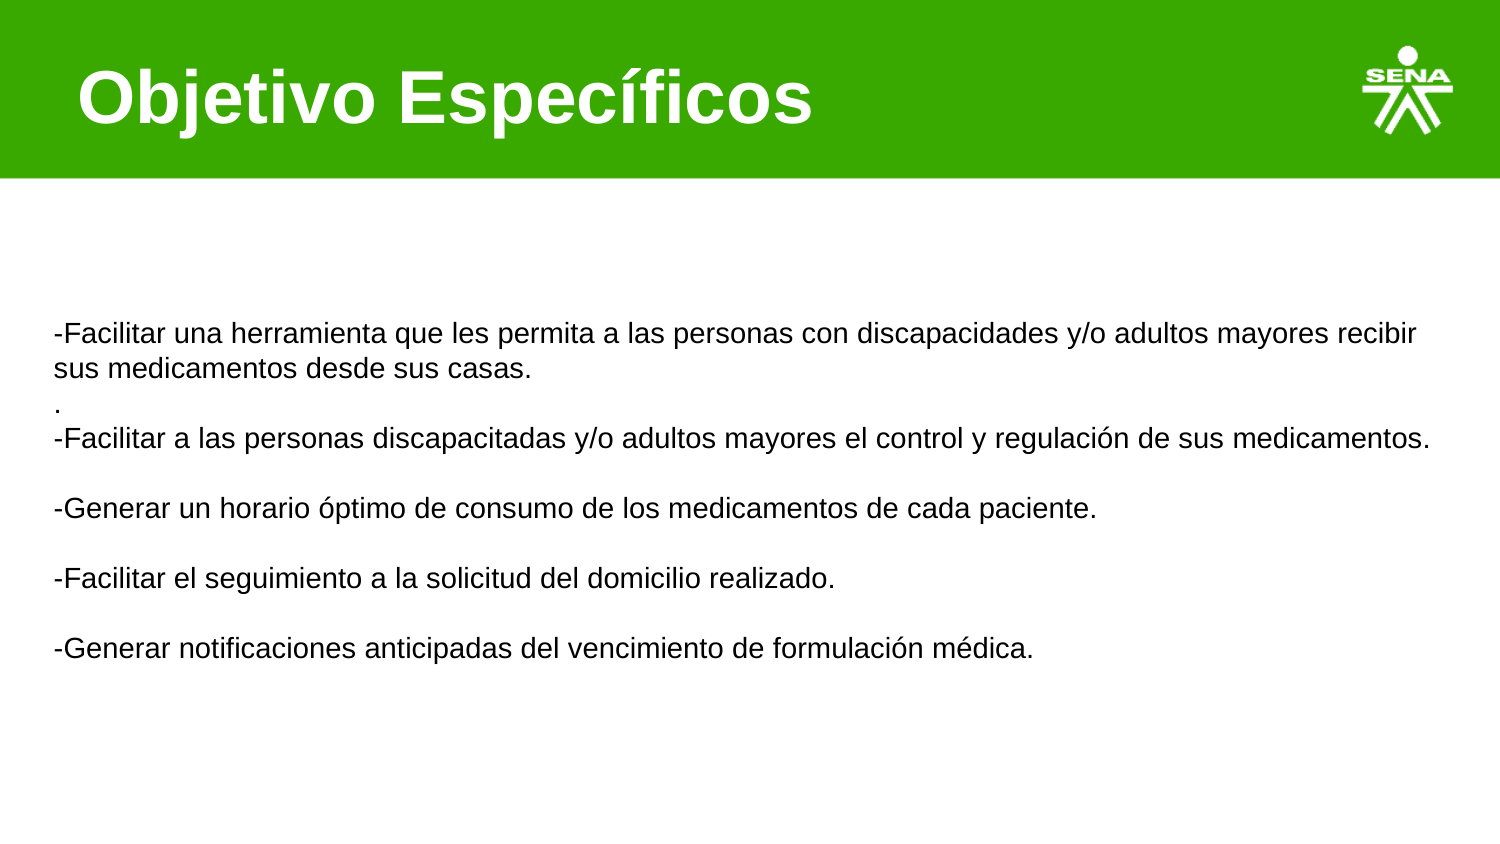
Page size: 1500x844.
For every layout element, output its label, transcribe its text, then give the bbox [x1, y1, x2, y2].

picture [0, 0, 1500, 844]
text_box Objetivo Específicos [62, 40, 1050, 146]
text_box -Facilitar una herramienta que les permita a las personas con discapacidades y/o adultos mayores recibir sus medicamentos desde sus casas. . -Facilitar a las personas discapacitadas y/o adultos mayores el control y regulación de sus medicamentos. -Generar un horario óptimo de consumo de los medicamentos de cada paciente. -Facilitar el seguimiento a la solicitud del domicilio realizado. -Generar notificaciones anticipadas del vencimiento de formulación médica. [38, 264, 1462, 715]
